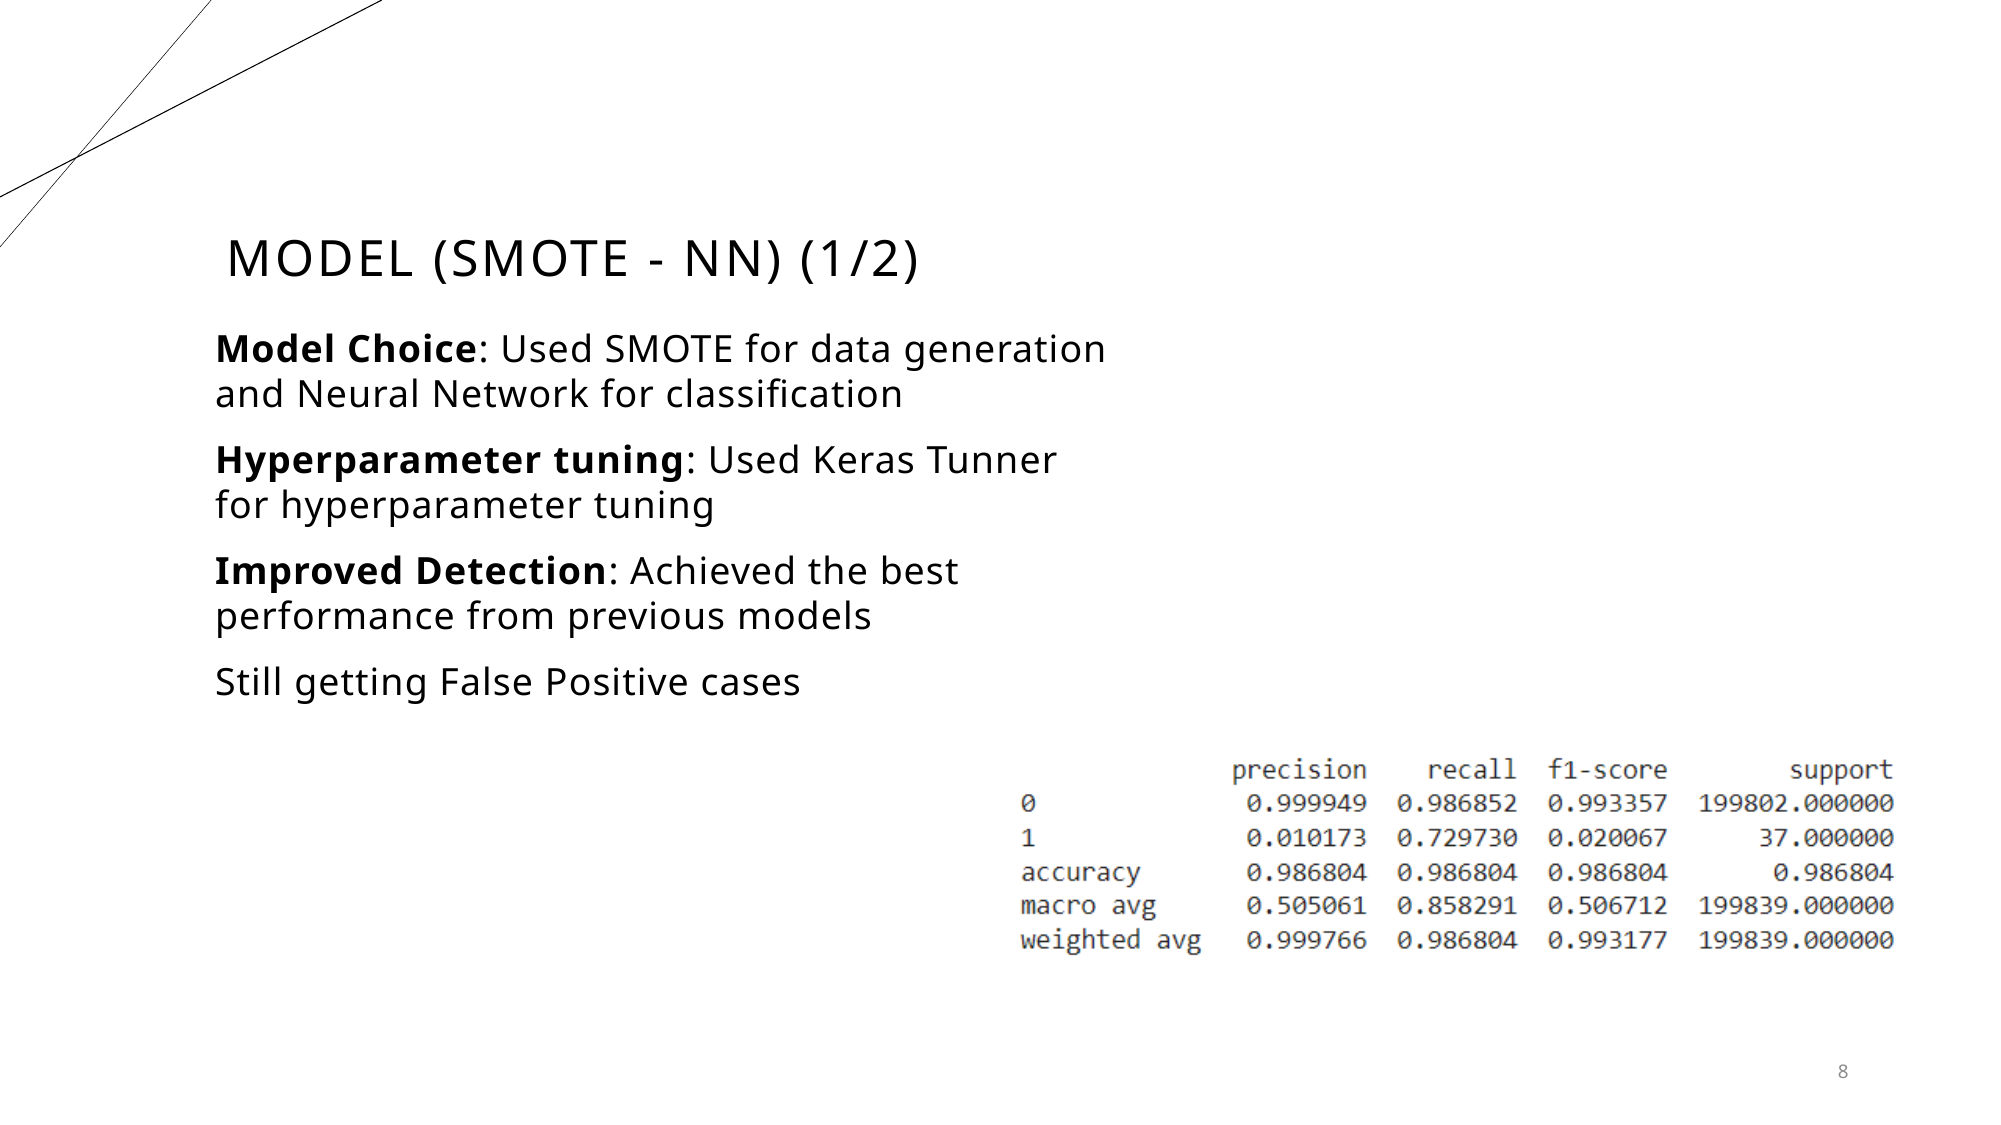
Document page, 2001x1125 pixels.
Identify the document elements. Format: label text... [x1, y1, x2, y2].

picture [999, 749, 1908, 963]
title ModeL (SMOTE - NN) (1/2) [211, 178, 2000, 343]
list Model Choice: Used SMOTE for data generation and Neural Network for classification Hyperparameter tuning: Used Keras Tunner for hyperparameter tuning Improved Detection: Achieved the best performance from previous models Still getting False Positive cases [200, 324, 1129, 857]
slide_number 8 [1701, 1042, 1864, 1103]
